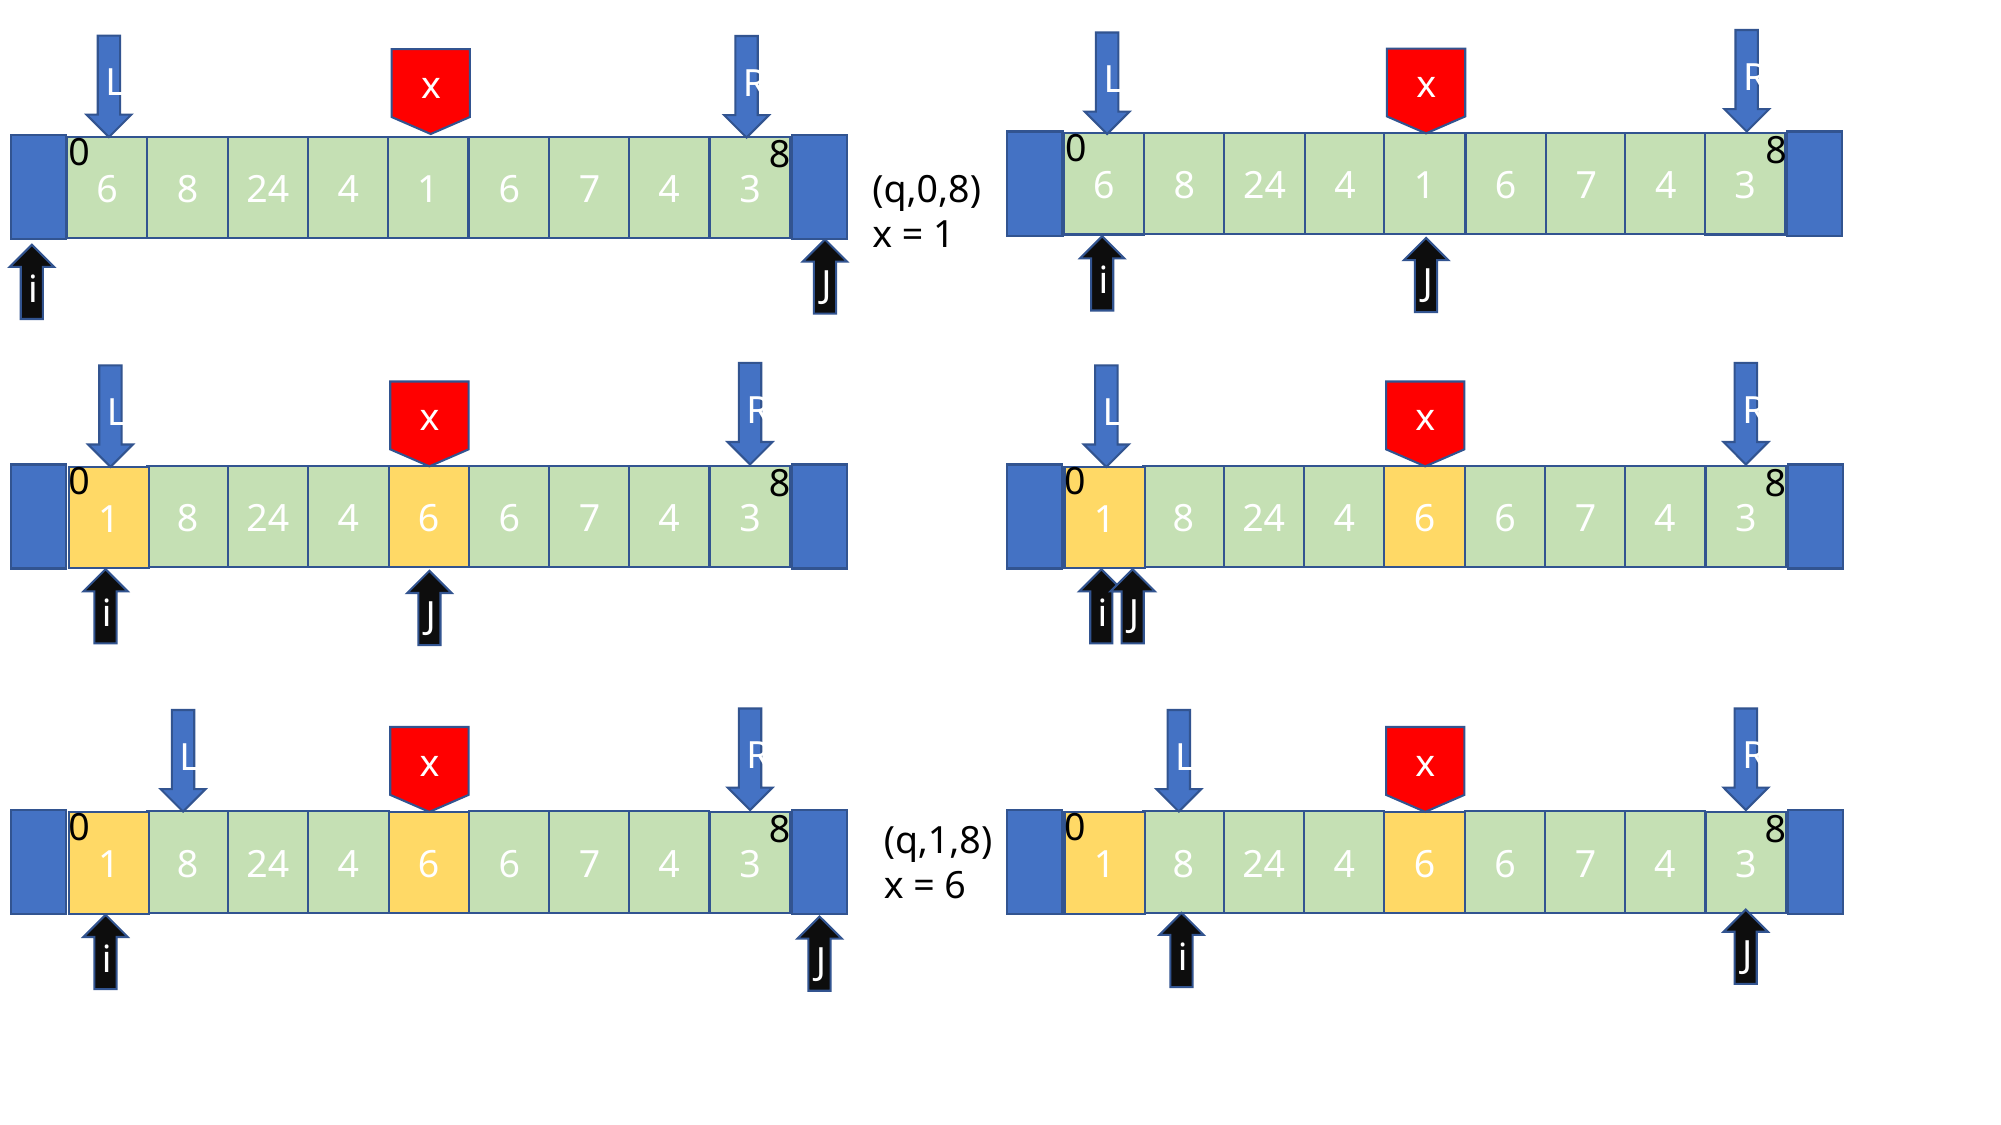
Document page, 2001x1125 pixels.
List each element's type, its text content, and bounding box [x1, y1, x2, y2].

text_box 24 [227, 465, 307, 568]
text_box 1 [68, 466, 150, 569]
text_box 6 [468, 136, 548, 239]
text_box 6 [1064, 132, 1145, 236]
text_box [791, 463, 848, 570]
text_box 8 [1142, 465, 1223, 568]
text_box 6 [1465, 132, 1545, 235]
text_box 4 [628, 810, 710, 914]
text_box J [404, 569, 455, 647]
text_box 3 [1705, 465, 1787, 568]
text_box 4 [1624, 132, 1704, 235]
text_box [1787, 809, 1844, 915]
text_box i [1156, 911, 1207, 989]
text_box 24 [227, 810, 307, 914]
text_box [791, 134, 848, 240]
text_box i [1077, 234, 1127, 312]
text_box 1 [68, 811, 150, 915]
text_box J [800, 238, 850, 315]
text_box 8 [146, 465, 227, 568]
text_box 1 [1063, 811, 1146, 915]
text_box 0 [53, 795, 105, 855]
text_box L [1082, 31, 1133, 136]
text_box 7 [1544, 465, 1624, 568]
text_box R [1721, 28, 1772, 133]
text_box 7 [1545, 132, 1624, 235]
text_box L [1081, 364, 1132, 469]
text_box 8 [146, 810, 227, 914]
text_box [1786, 130, 1843, 237]
text_box 4 [1624, 465, 1705, 568]
text_box 7 [1544, 810, 1624, 914]
text_box 6 [390, 465, 468, 568]
text_box 4 [1624, 810, 1706, 914]
text_box 4 [1304, 132, 1383, 235]
text_box 4 [1303, 810, 1385, 914]
text_box 7 [548, 810, 628, 914]
text_box 8 [753, 797, 805, 858]
text_box L [85, 364, 136, 469]
text_box 4 [628, 136, 709, 239]
text_box 24 [1223, 465, 1303, 568]
text_box 8 [753, 452, 805, 512]
text_box 3 [1705, 811, 1787, 914]
text_box R [725, 361, 775, 466]
text_box x [390, 48, 471, 136]
text_box R [721, 34, 772, 140]
text_box 6 [468, 465, 548, 568]
text_box 4 [307, 465, 390, 568]
text_box [1006, 130, 1064, 237]
text_box 8 [1749, 797, 1801, 858]
text_box 4 [628, 465, 709, 568]
text_box [791, 809, 848, 915]
text_box 3 [1704, 132, 1786, 236]
text_box [1006, 809, 1063, 915]
text_box 8 [146, 136, 227, 239]
text_box 6 [1464, 810, 1544, 914]
text_box 4 [307, 810, 390, 914]
text_box (q,1,8) x = 6 [868, 809, 1006, 914]
text_box 7 [548, 465, 628, 568]
text_box 0 [1049, 795, 1101, 855]
text_box [10, 463, 67, 570]
text_box 8 [1142, 810, 1223, 914]
text_box i [80, 913, 131, 991]
text_box L [1153, 708, 1204, 813]
text_box x [389, 380, 470, 468]
text_box 24 [1223, 132, 1304, 235]
text_box 1 [387, 136, 468, 239]
text_box J [794, 915, 845, 992]
text_box [1006, 463, 1063, 570]
text_box i [1076, 567, 1117, 645]
text_box 1 [1063, 466, 1146, 569]
text_box 6 [468, 810, 548, 914]
text_box 8 [1750, 119, 1802, 179]
text_box [10, 809, 67, 915]
text_box x [389, 725, 470, 814]
text_box [10, 134, 67, 240]
text_box 0 [53, 120, 105, 181]
text_box R [1721, 361, 1771, 466]
text_box 8 [1143, 132, 1223, 235]
text_box 6 [1385, 465, 1464, 568]
text_box i [80, 567, 131, 645]
text_box L [84, 34, 134, 139]
text_box J [1721, 908, 1771, 985]
text_box 0 [1049, 449, 1101, 510]
text_box J [1401, 236, 1451, 314]
text_box i [7, 243, 57, 321]
text_box 6 [67, 136, 146, 239]
text_box 3 [709, 465, 791, 568]
text_box 4 [1303, 465, 1385, 568]
text_box [1787, 463, 1844, 570]
text_box R [1721, 707, 1771, 812]
text_box 7 [548, 136, 628, 239]
text_box 24 [227, 136, 307, 239]
text_box 3 [709, 811, 791, 914]
text_box 6 [1464, 465, 1544, 568]
text_box x [1385, 725, 1466, 814]
text_box 8 [1749, 452, 1801, 512]
text_box 1 [1383, 132, 1465, 235]
text_box 0 [53, 449, 105, 510]
text_box 8 [753, 122, 805, 183]
text_box 6 [390, 811, 468, 914]
text_box 0 [1050, 116, 1102, 177]
text_box 24 [1223, 810, 1303, 914]
text_box R [725, 707, 775, 812]
text_box x [1385, 47, 1467, 135]
text_box J [1108, 567, 1158, 645]
text_box 6 [1385, 811, 1464, 914]
text_box x [1385, 380, 1466, 468]
text_box 4 [307, 136, 387, 239]
text_box L [158, 708, 208, 813]
text_box (q,0,8) x = 1 [857, 157, 996, 263]
text_box 3 [709, 136, 791, 239]
